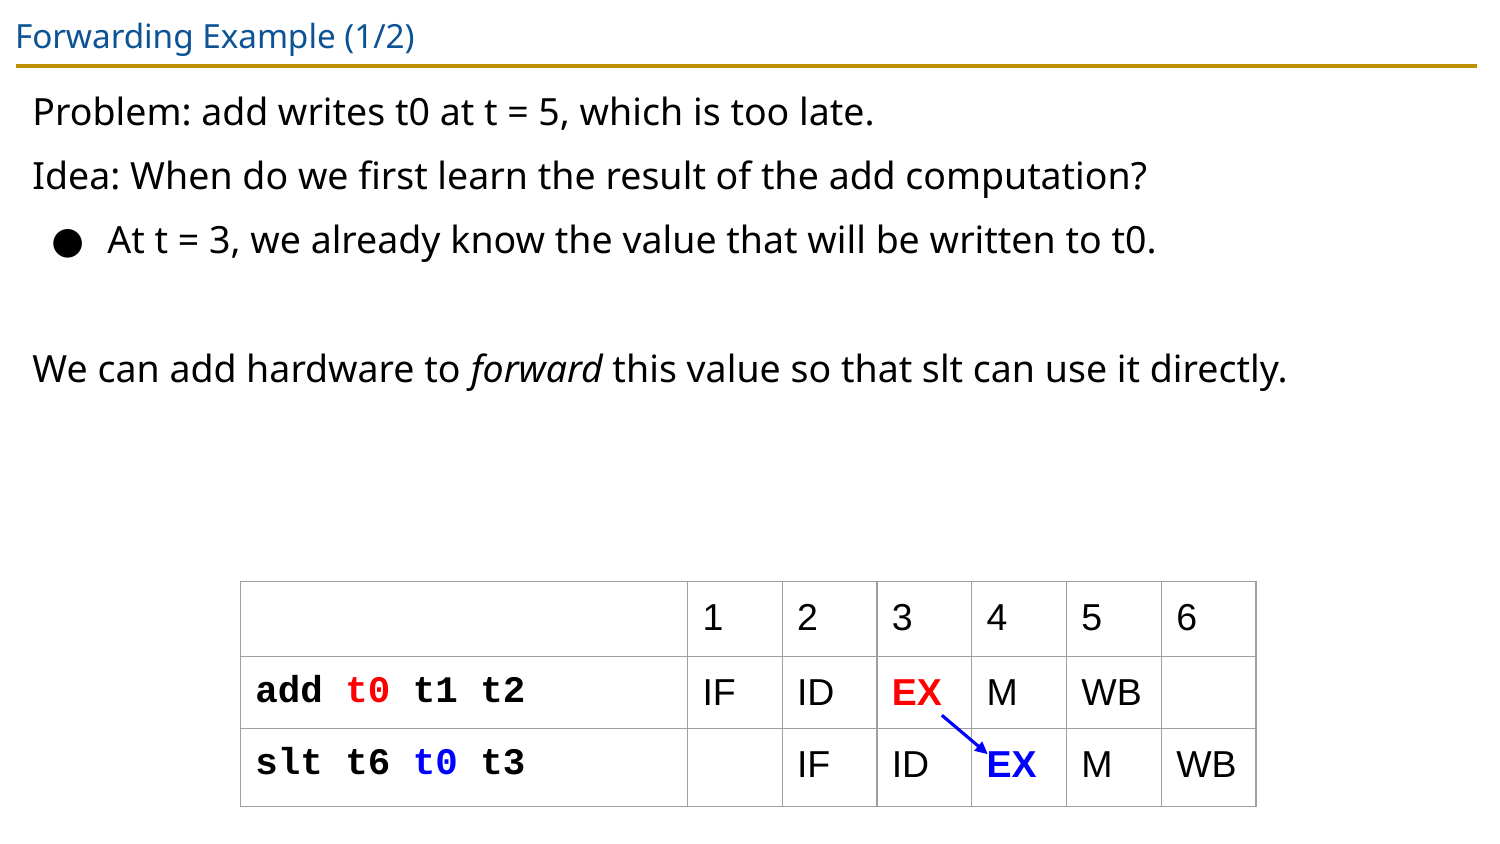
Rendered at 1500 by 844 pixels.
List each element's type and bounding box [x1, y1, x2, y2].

table_header [783, 582, 876, 656]
table_header [1162, 582, 1255, 656]
table_cell [972, 729, 1066, 806]
table_cell [783, 657, 876, 728]
table_cell [878, 657, 971, 728]
text_box [941, 714, 988, 755]
table_header [972, 582, 1066, 656]
table_cell [783, 729, 876, 806]
table_header [1067, 582, 1161, 656]
table_cell [688, 657, 782, 728]
table_cell [241, 657, 687, 728]
table_cell [688, 729, 782, 806]
table_cell [1067, 657, 1161, 728]
table_cell [241, 729, 687, 806]
table_cell [972, 657, 1066, 728]
table_header [241, 582, 687, 656]
table_cell [1162, 729, 1255, 806]
table_header [878, 582, 971, 656]
table_header [688, 582, 782, 656]
table_cell [1067, 729, 1161, 806]
list [17, 65, 1480, 810]
table_cell [1162, 657, 1255, 728]
table_cell [878, 729, 971, 806]
title [0, 0, 1500, 65]
